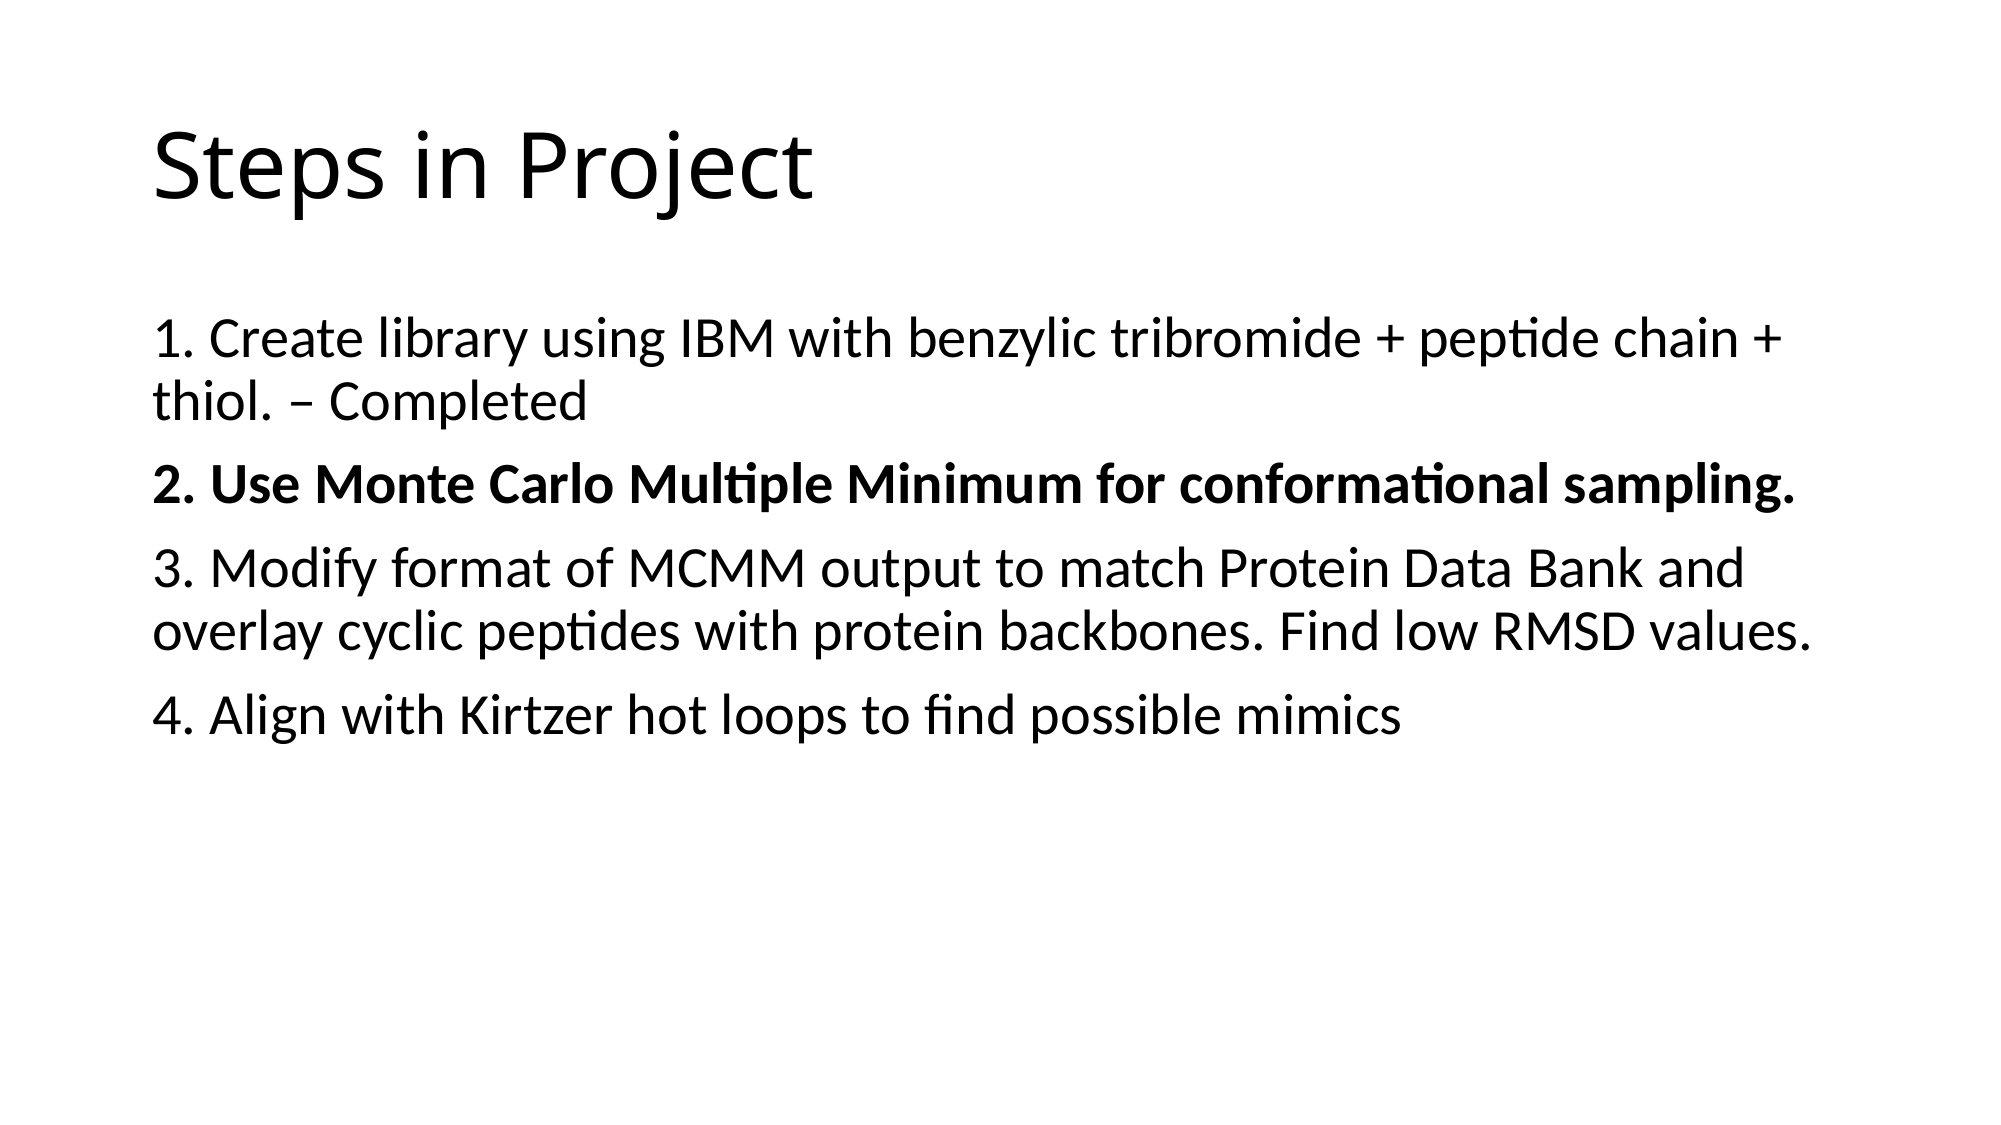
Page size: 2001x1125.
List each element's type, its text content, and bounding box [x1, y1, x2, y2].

list 1. Create library using IBM with benzylic tribromide + peptide chain + thiol. – Completed 2. Use Monte Carlo Multiple Minimum for conformational sampling. 3. Modify format of MCMM output to match Protein Data Bank and overlay cyclic peptides with protein backbones. Find low RMSD values. 4. Align with Kirtzer hot loops to find possible mimics [137, 299, 1863, 1014]
title Steps in Project [137, 59, 1863, 278]
